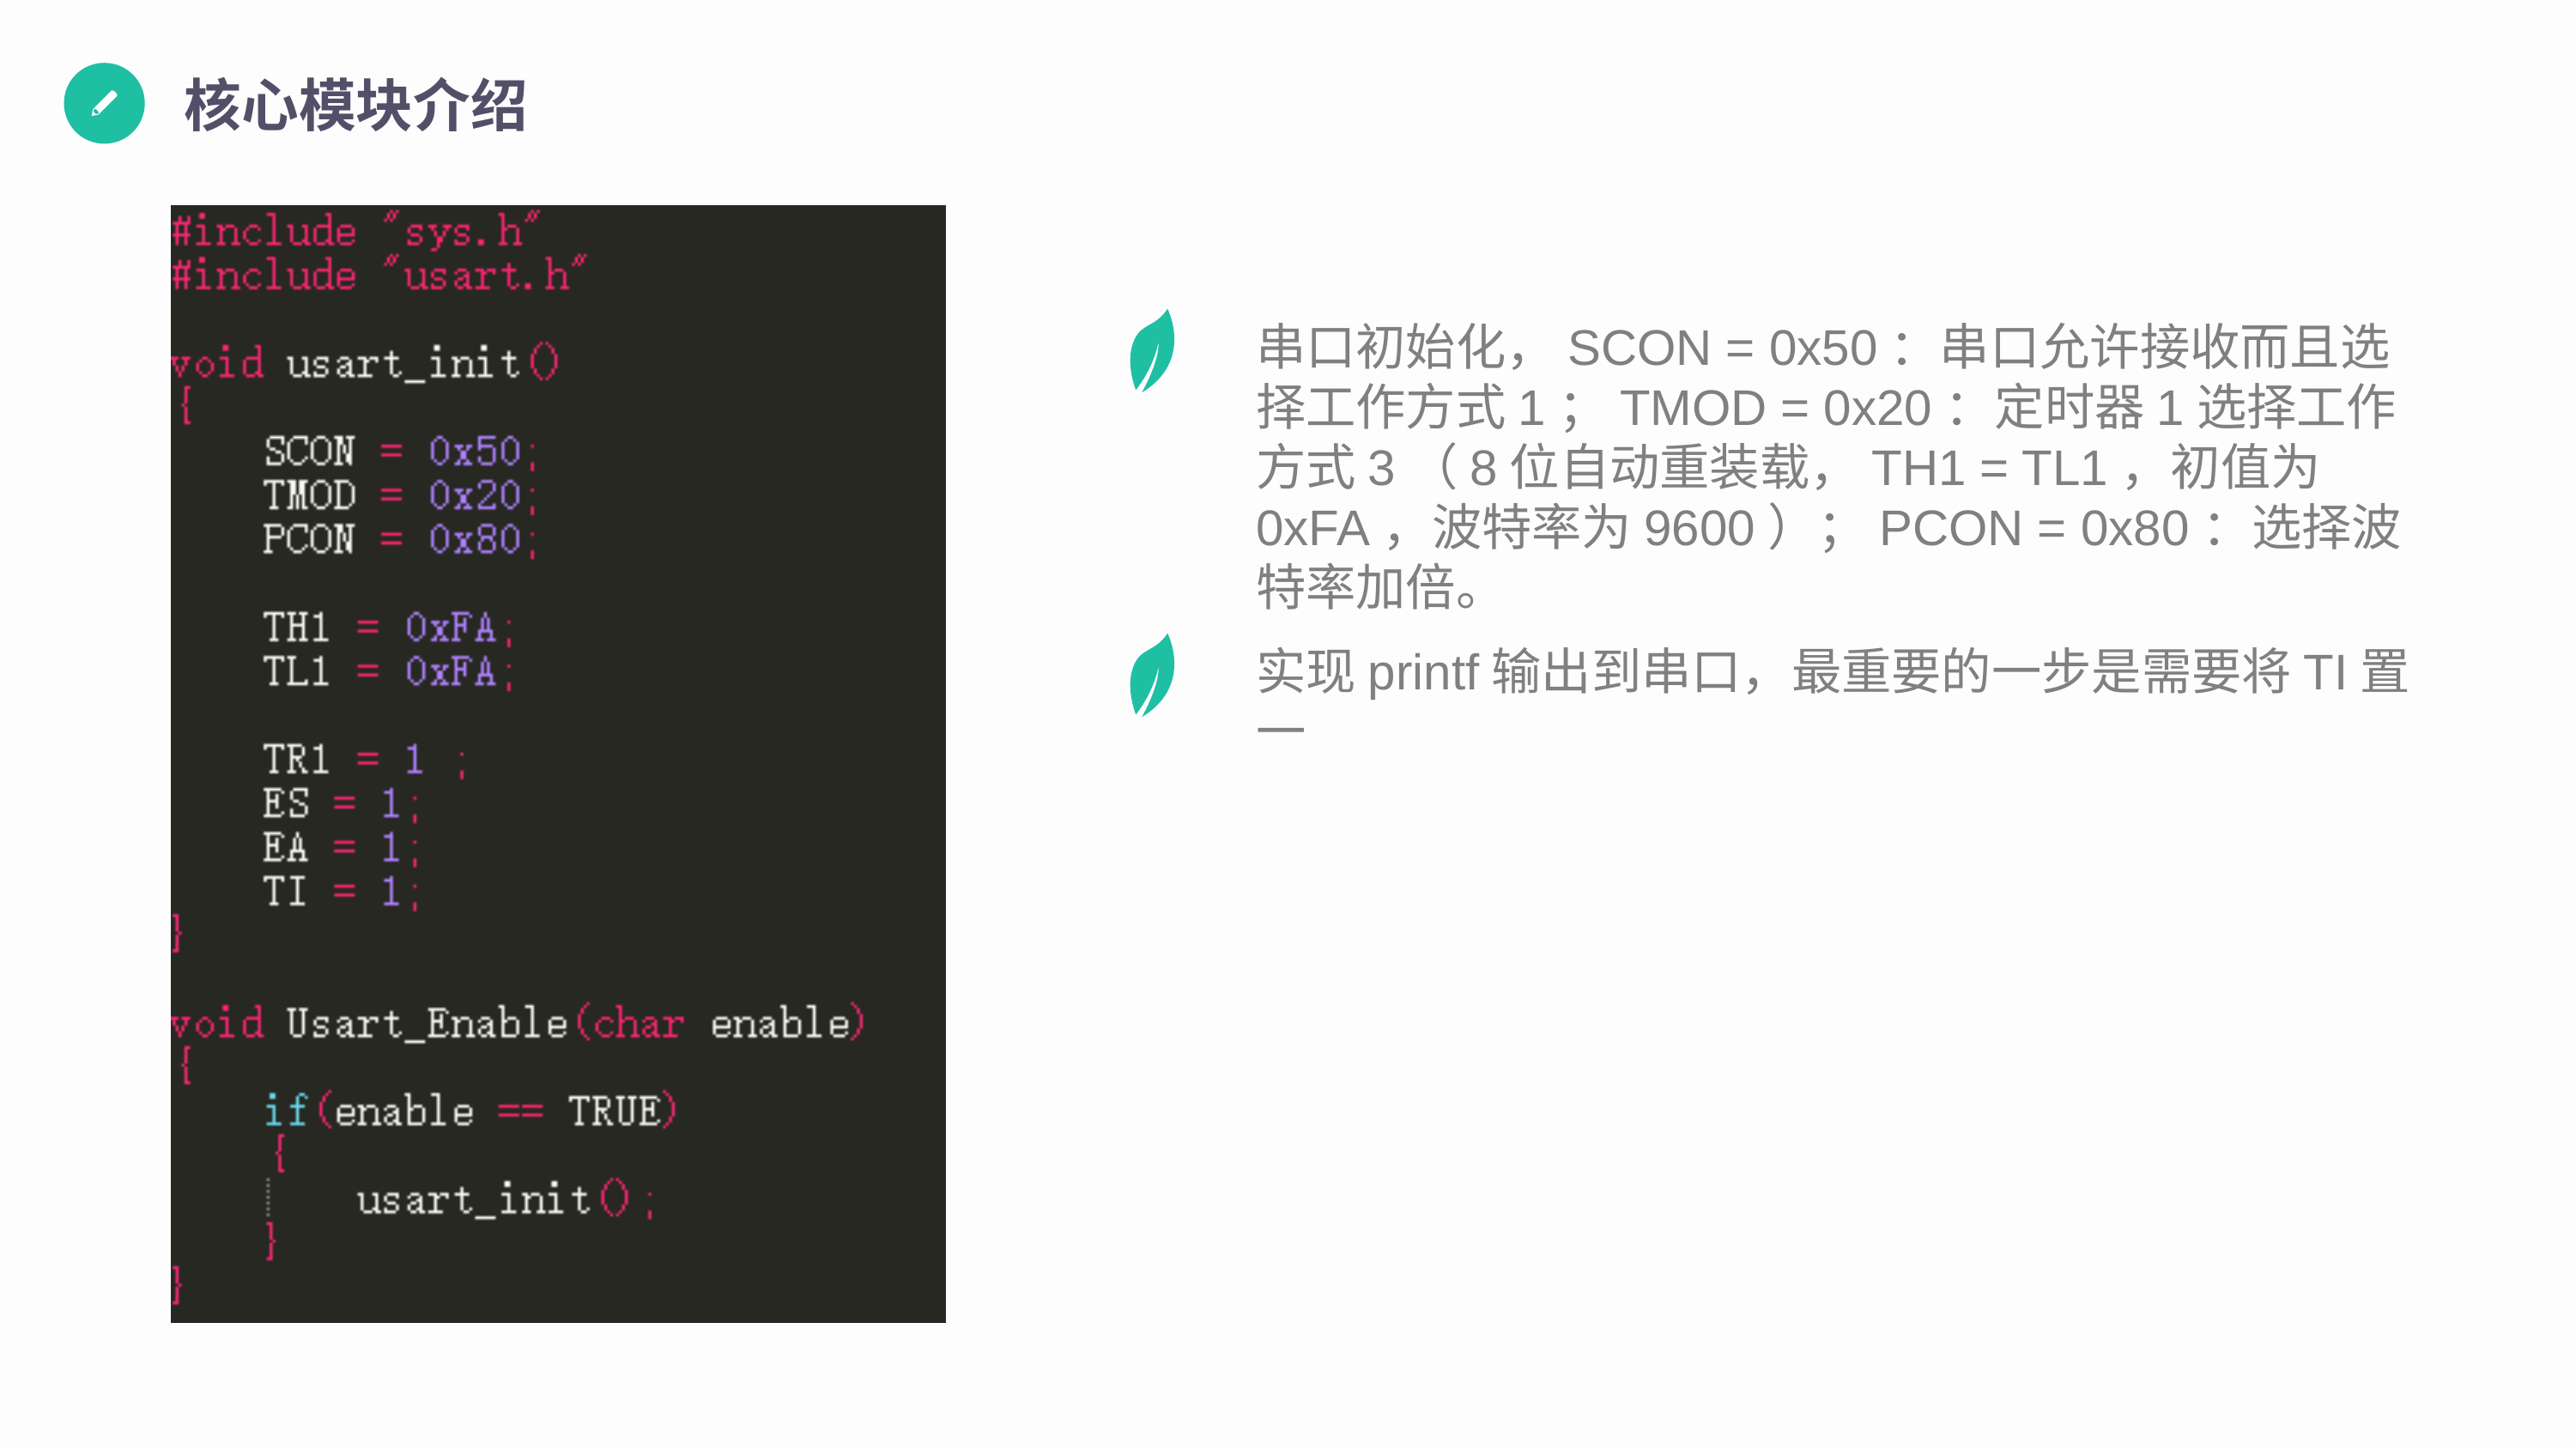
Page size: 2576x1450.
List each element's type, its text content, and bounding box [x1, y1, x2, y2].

text_box 核心模块介绍 [171, 63, 1019, 144]
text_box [64, 63, 145, 144]
text_box [1130, 633, 1175, 718]
text_box 实现printf输出到串口，最重要的一步是需要将TI置一 [1243, 633, 2440, 767]
text_box 串口初始化，SCON = 0x50：串口允许接收而且选择工作方式1；TMOD = 0x20：定时器1选择工作方式3（8位自动重装载，TH1 = TL1，初值为0xFA，波特率为9600）；PCON = 0x80：选择波特率加倍。 [1243, 308, 2420, 622]
text_box [1130, 308, 1175, 393]
picture [171, 205, 946, 1323]
